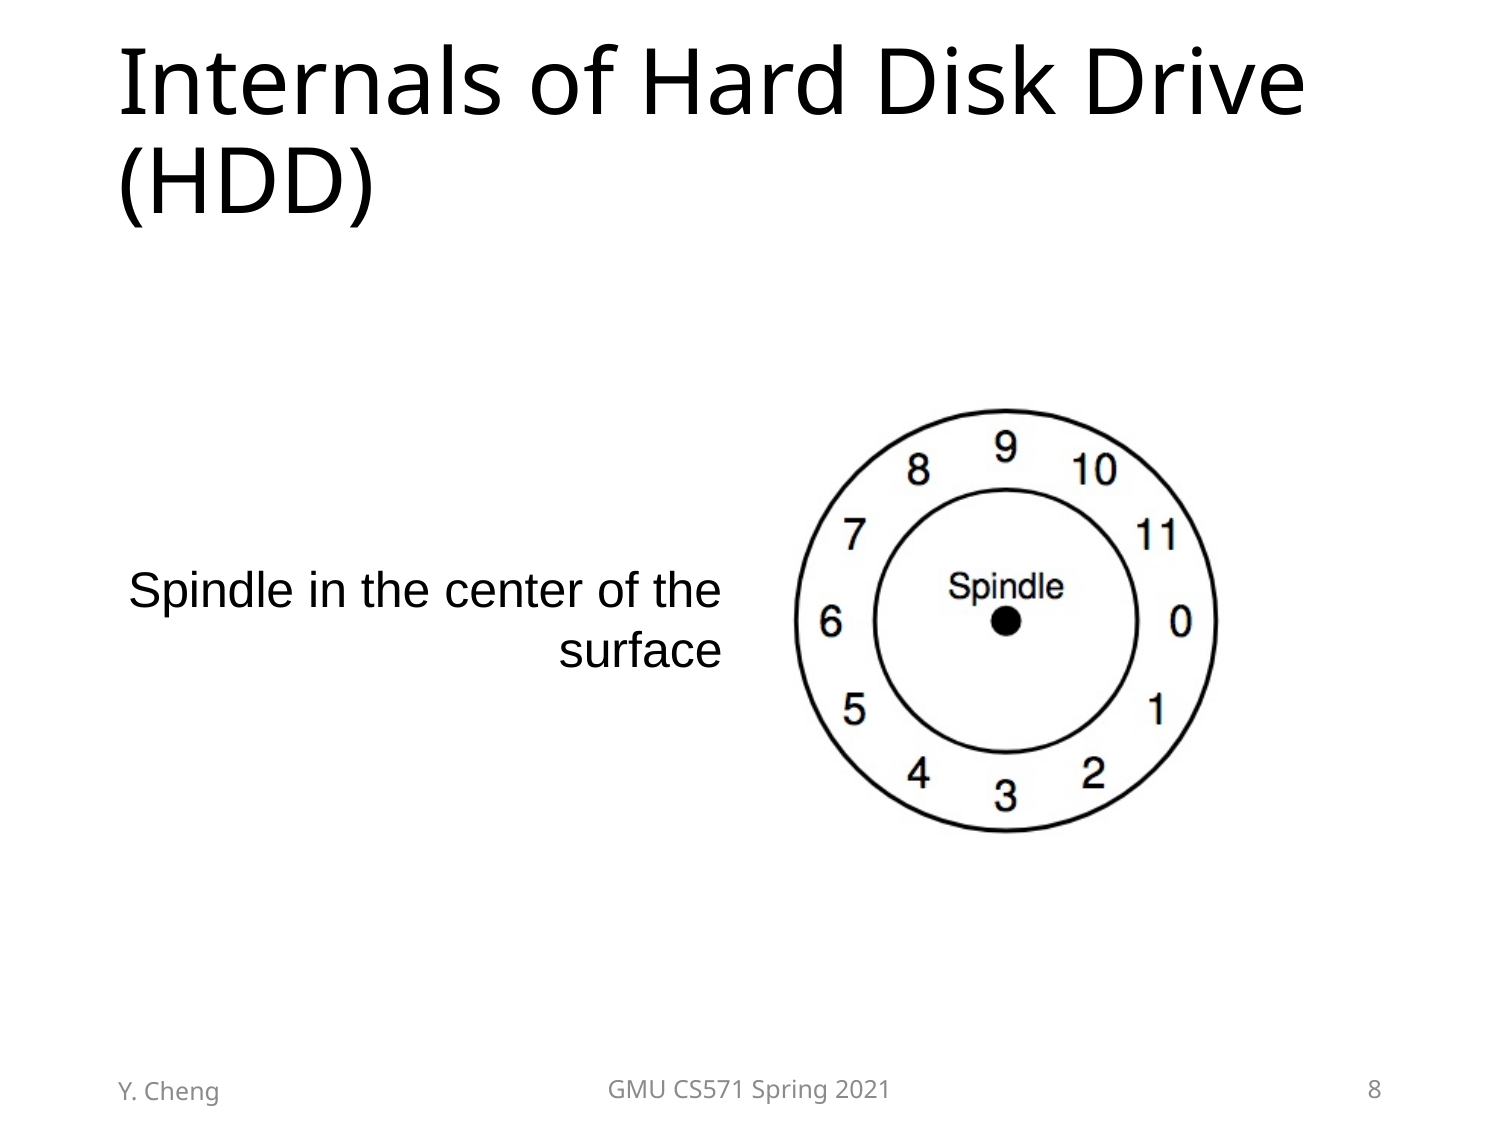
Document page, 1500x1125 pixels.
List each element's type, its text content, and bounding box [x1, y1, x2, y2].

slide_number 8 [1059, 1060, 1397, 1121]
footer GMU CS571 Spring 2021 [496, 1060, 1004, 1121]
slide_number Y. Cheng [103, 1060, 441, 1121]
title Internals of Hard Disk Drive (HDD) [103, 25, 1397, 243]
text_box Spindle in the center of the surface [87, 549, 720, 685]
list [720, 374, 1288, 875]
